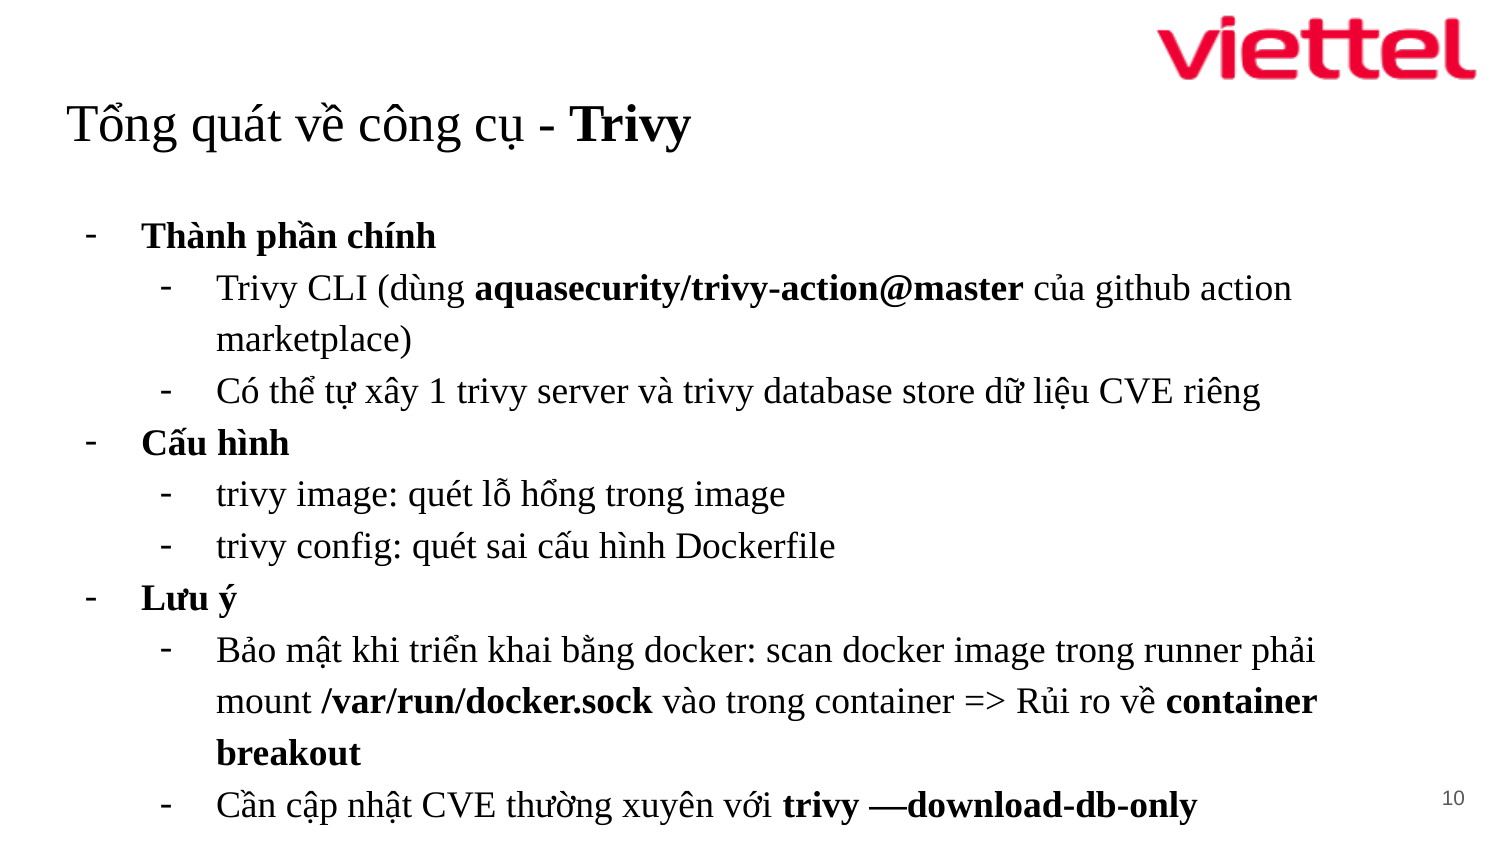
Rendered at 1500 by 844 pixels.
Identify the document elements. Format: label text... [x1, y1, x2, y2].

title Tổng quát về công cụ - Trivy [51, 72, 1449, 167]
slide_number ‹#› [1389, 764, 1480, 830]
list Thành phần chính Trivy CLI (dùng aquasecurity/trivy-action@master của github action marketplace) Có thể tự xây 1 trivy server và trivy database store dữ liệu CVE riêng Cấu hình trivy image: quét lỗ hổng trong image trivy config: quét sai cấu hình Dockerfile Lưu ý Bảo mật khi triển khai bằng docker: scan docker image trong runner phải mount /var/run/docker.sock vào trong container => Rủi ro về container breakout Cần cập nhật CVE thường xuyên với trivy —download-db-only [51, 189, 1467, 830]
picture [1155, 13, 1478, 83]
